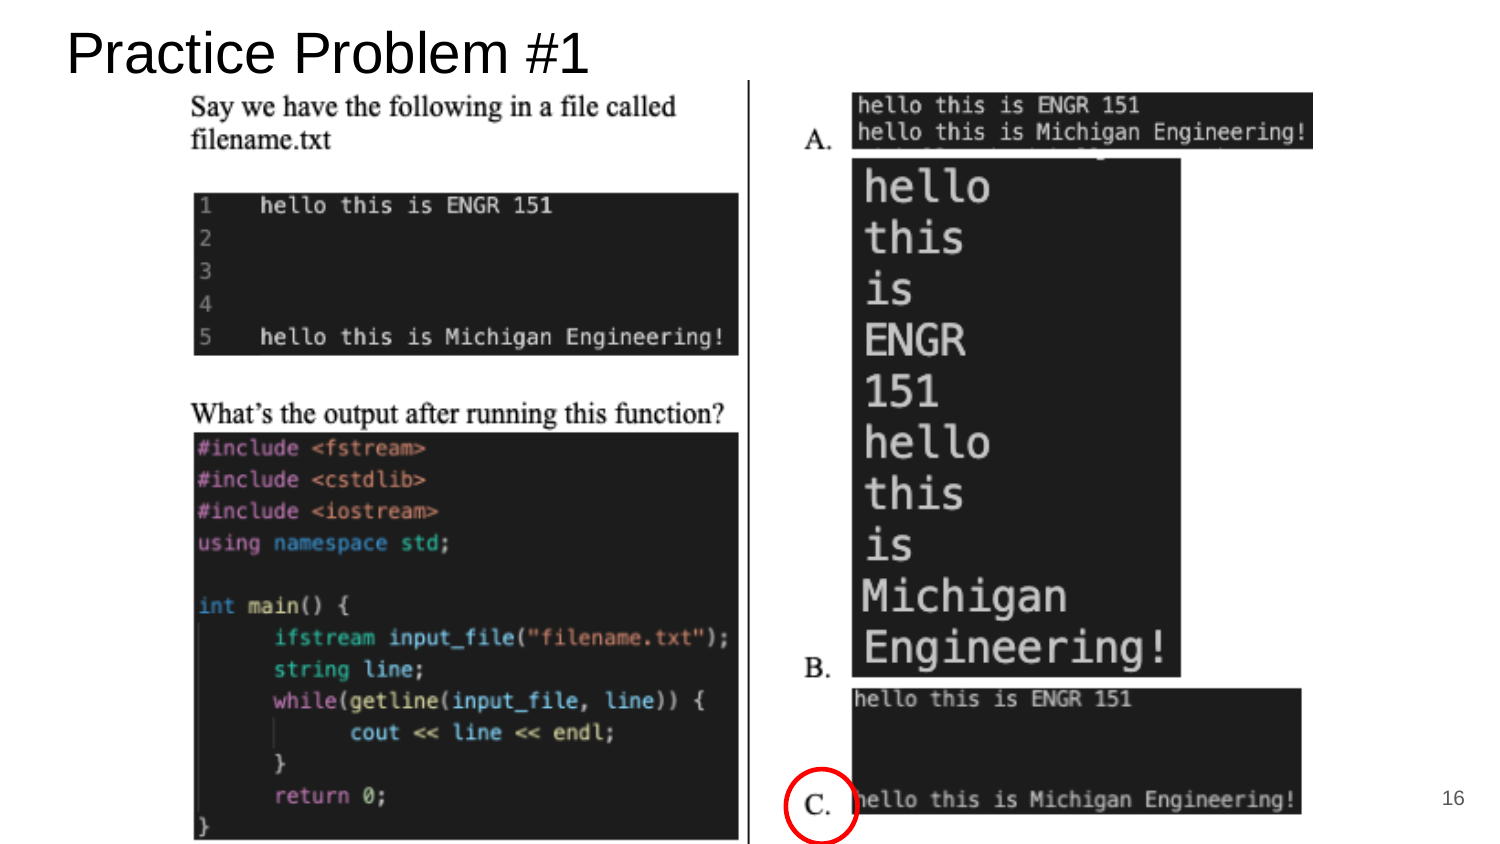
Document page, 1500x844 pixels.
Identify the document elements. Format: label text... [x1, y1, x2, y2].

slide_number ‹#› [1389, 764, 1480, 830]
title Practice Problem #1 [51, 0, 1449, 94]
picture [187, 80, 1313, 844]
